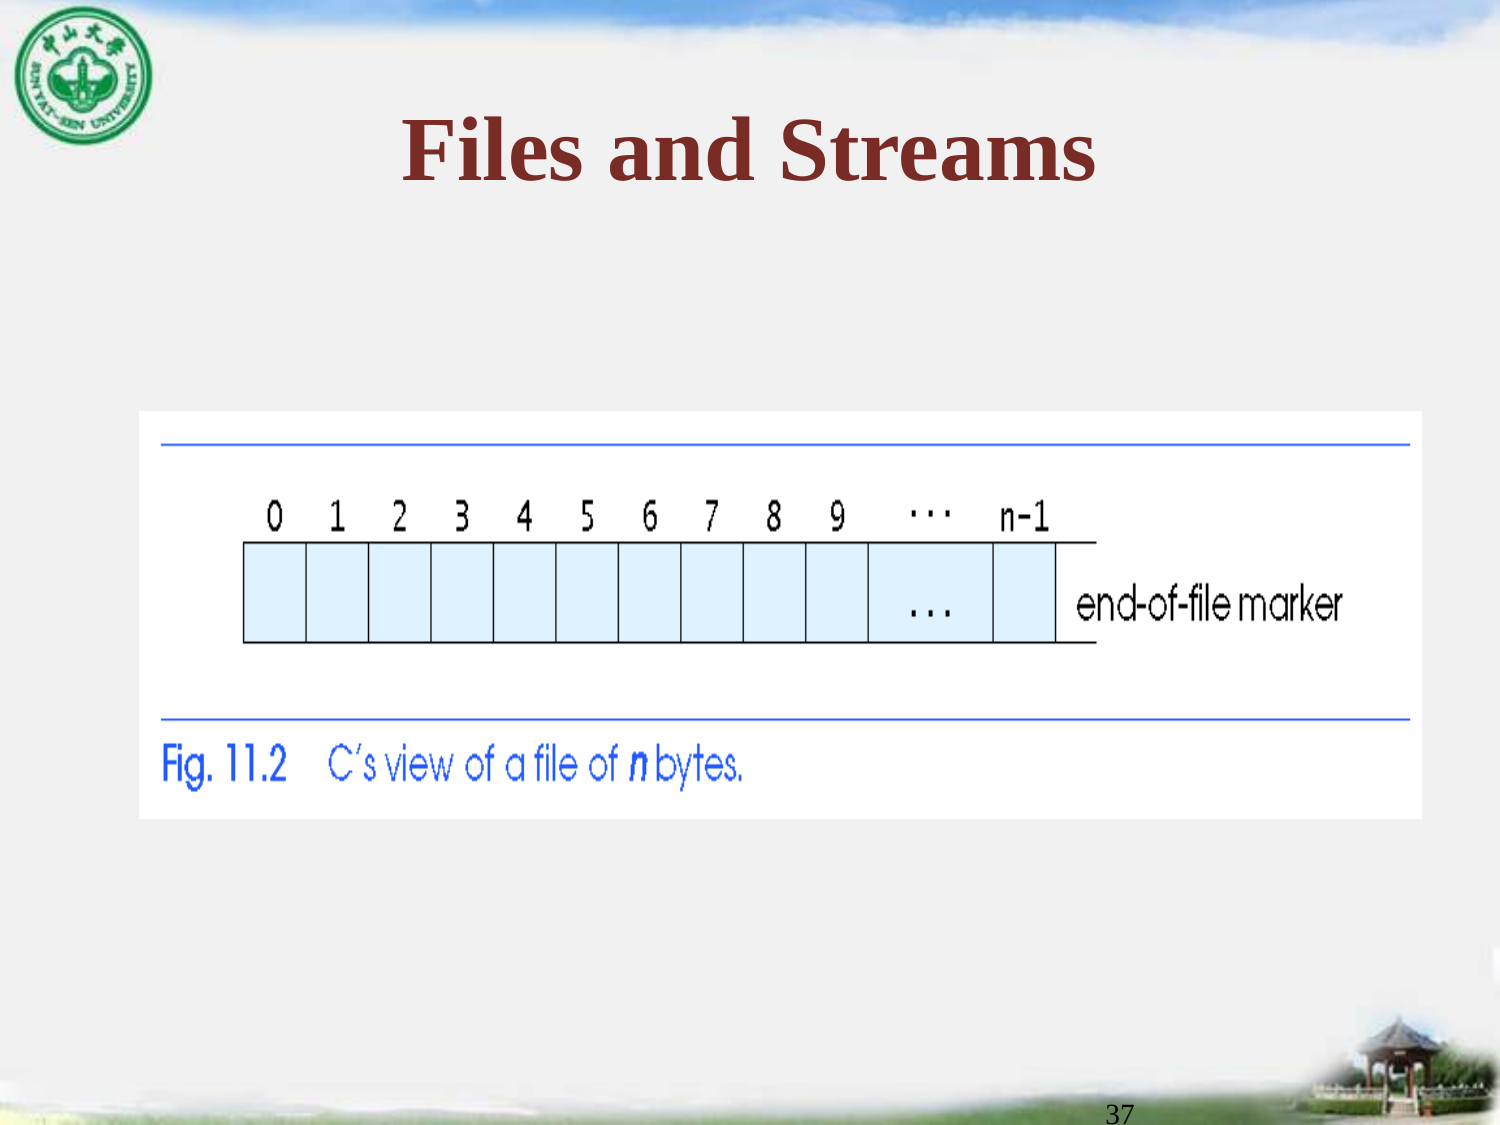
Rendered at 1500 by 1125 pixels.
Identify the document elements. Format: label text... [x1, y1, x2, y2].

title Files and Streams [75, 62, 1425, 225]
slide_number 37 [1012, 1087, 1151, 1125]
picture [0, 0, 1500, 1125]
